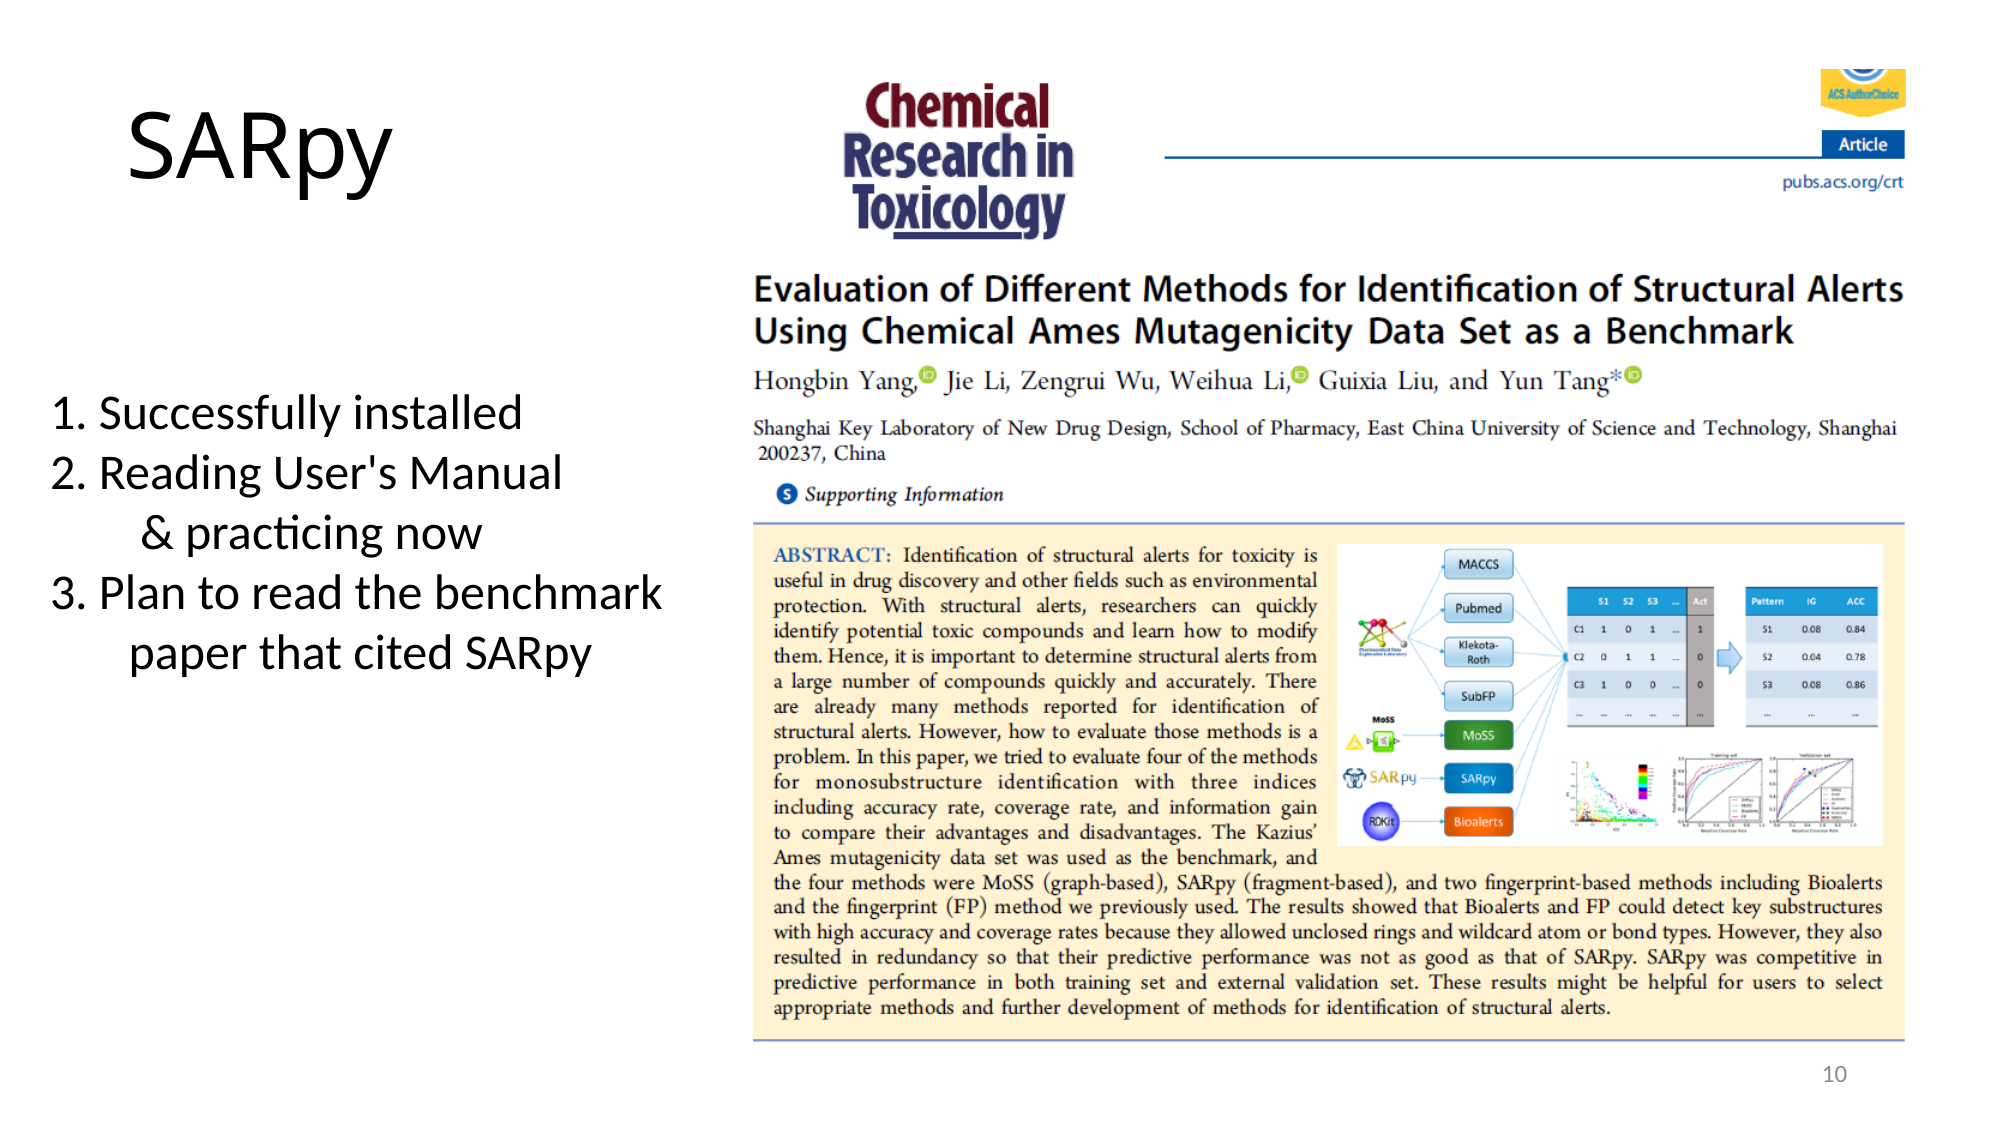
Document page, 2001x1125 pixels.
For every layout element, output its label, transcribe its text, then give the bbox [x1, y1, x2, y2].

text_box 1. Successfully installed 2. Reading User's Manual & practicing now 3. Plan to read the benchmark paper that cited SARpy [35, 371, 722, 687]
picture [722, 69, 1918, 1056]
title SARpy [111, 69, 503, 229]
slide_number 10 [1412, 1056, 1863, 1103]
